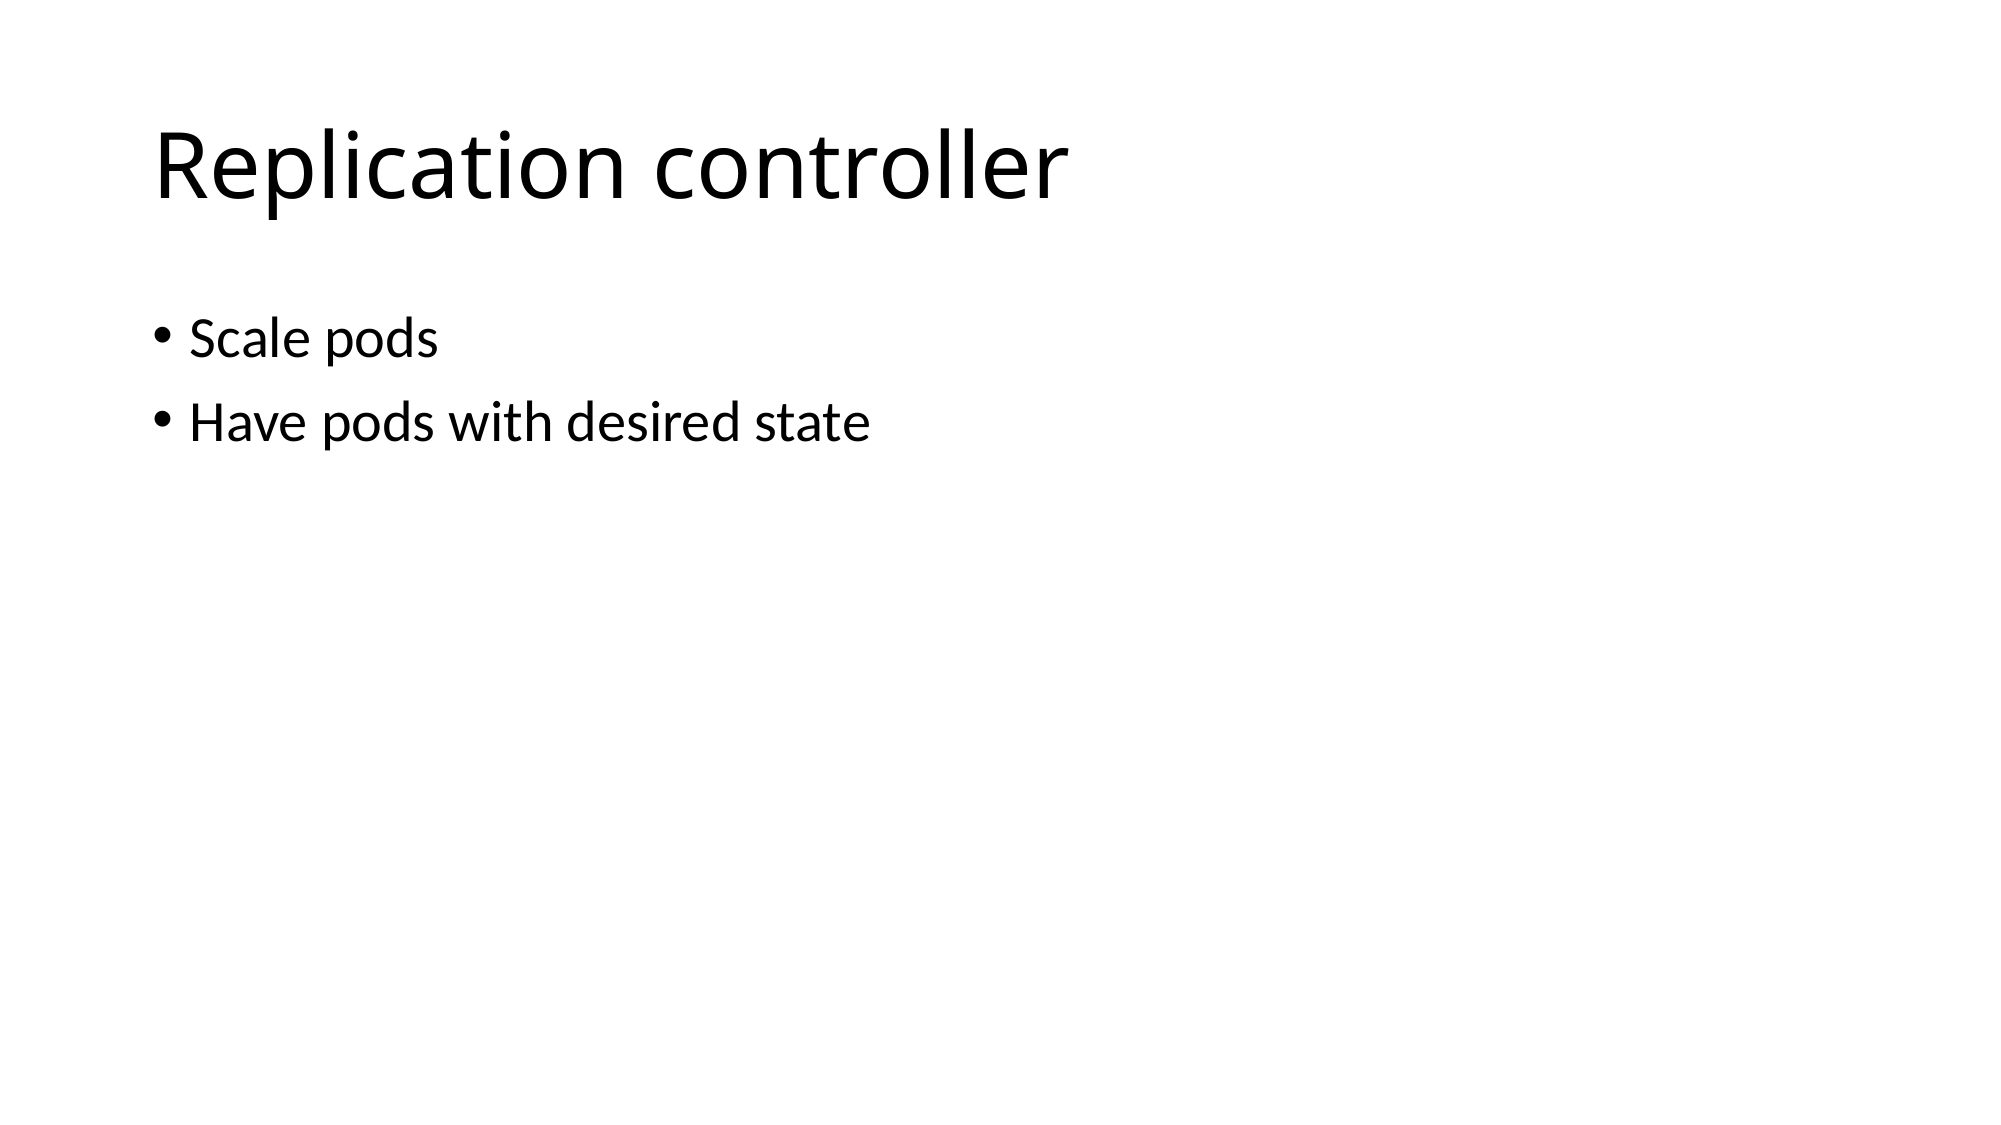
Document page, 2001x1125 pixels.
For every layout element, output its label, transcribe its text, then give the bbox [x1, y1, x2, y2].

list Scale pods Have pods with desired state [137, 299, 1863, 1014]
title Replication controller [137, 59, 1863, 278]
